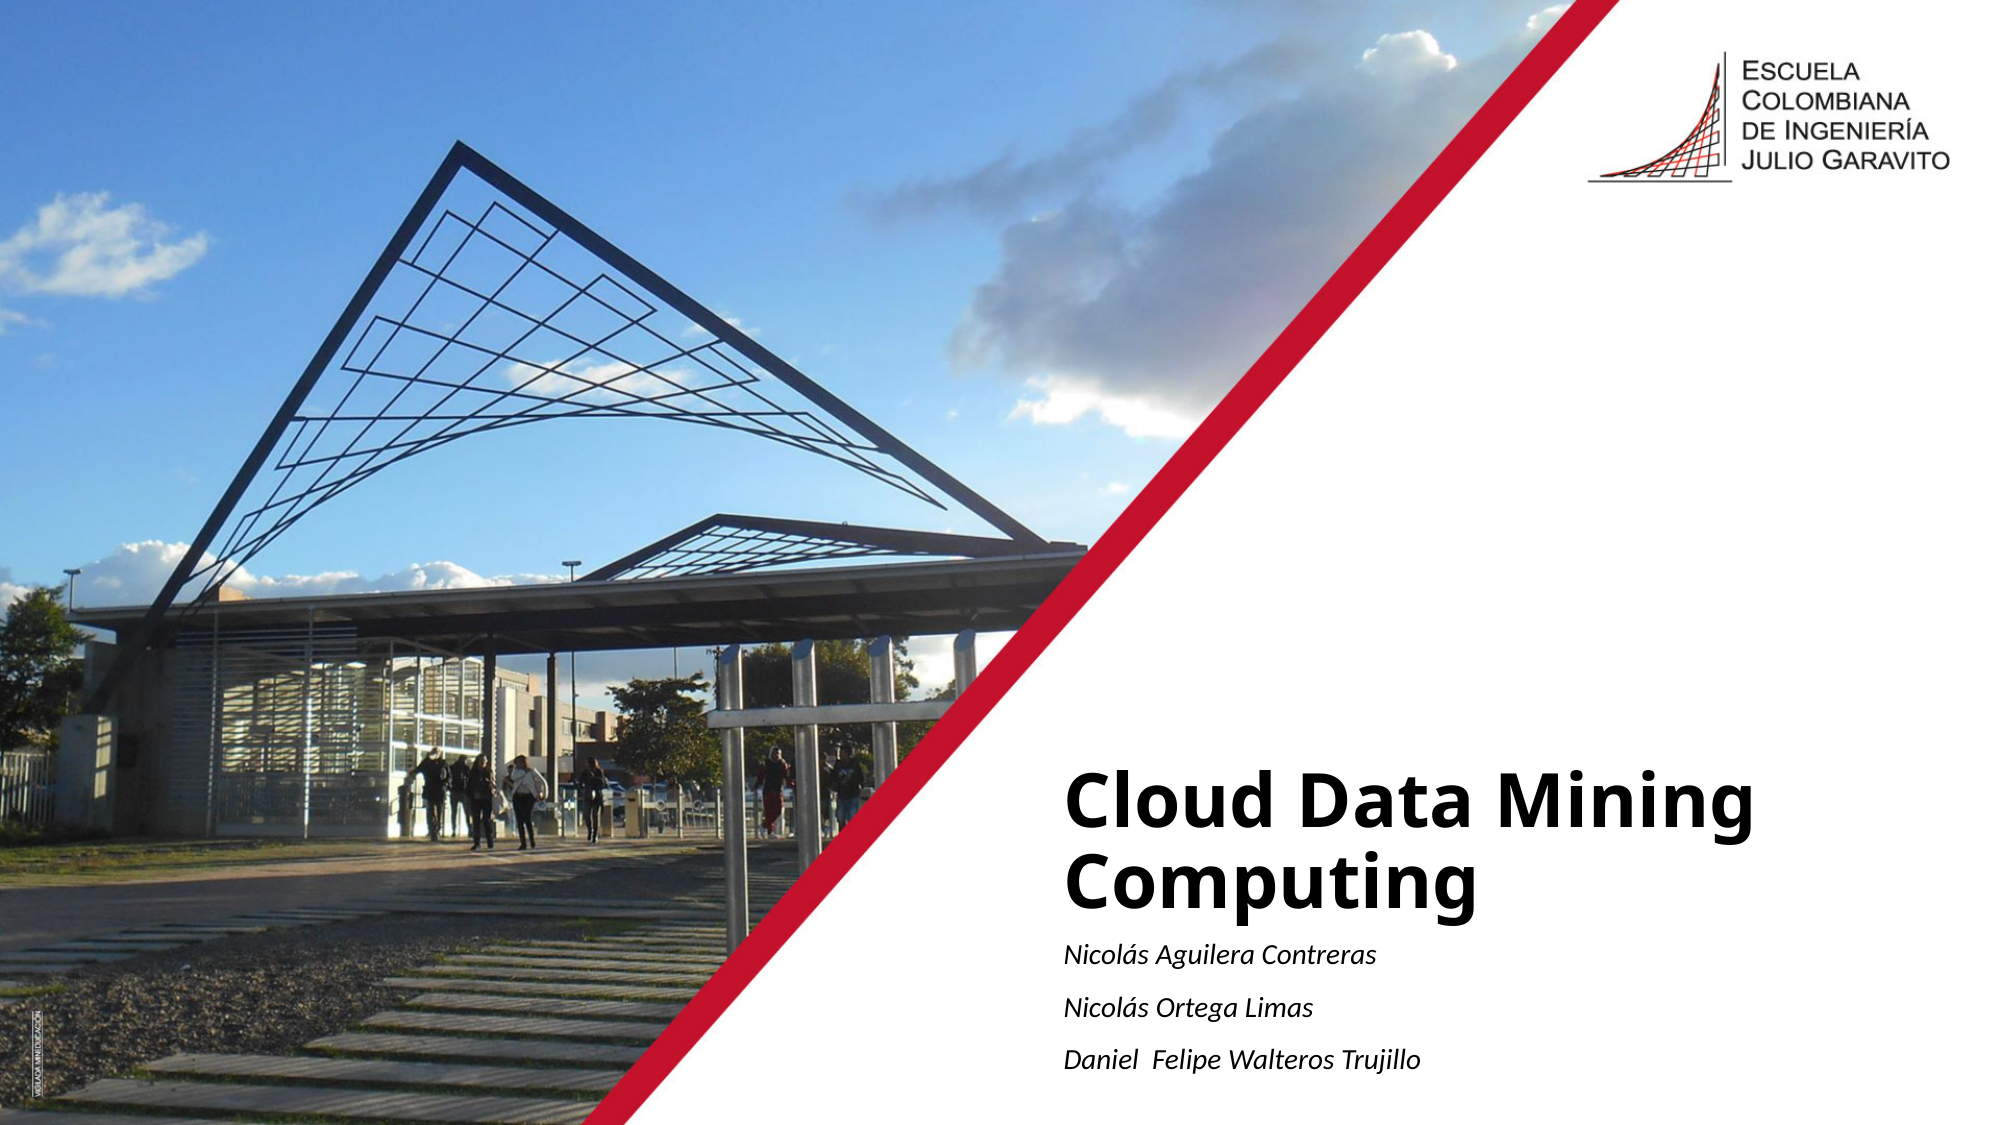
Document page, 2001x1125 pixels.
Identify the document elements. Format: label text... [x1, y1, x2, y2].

title Cloud Data Mining Computing [1048, 713, 1937, 932]
picture [0, 0, 2001, 1125]
subtitle Nicolás Aguilera Contreras Nicolás Ortega Limas Daniel Felipe Walteros Trujillo [1048, 932, 1937, 1102]
